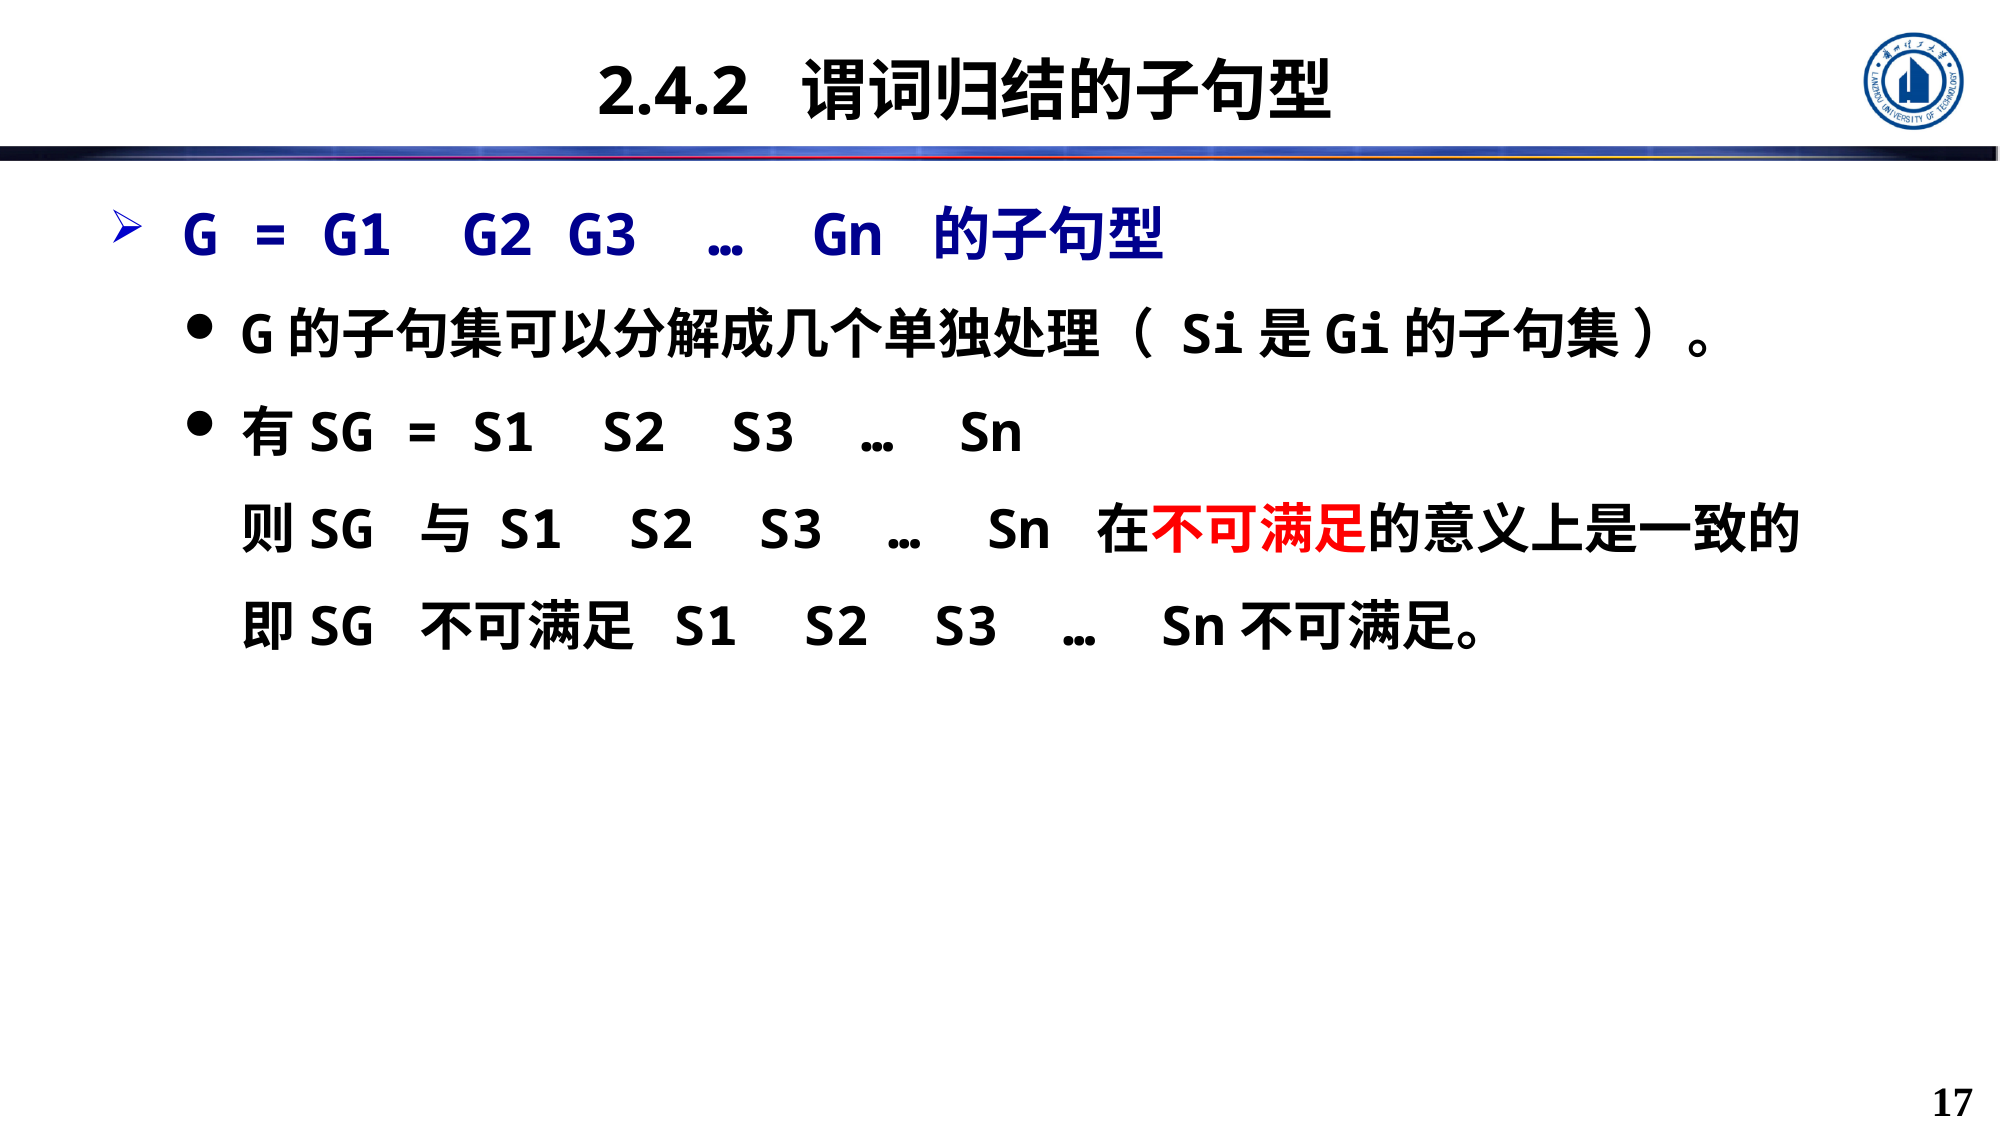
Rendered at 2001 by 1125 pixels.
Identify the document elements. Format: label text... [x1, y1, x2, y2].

slide_number 17 [1905, 1067, 2000, 1125]
picture [1850, 26, 1976, 136]
title 2.4.2 谓词归结的子句型 [94, 37, 1851, 138]
picture [0, 146, 2000, 161]
